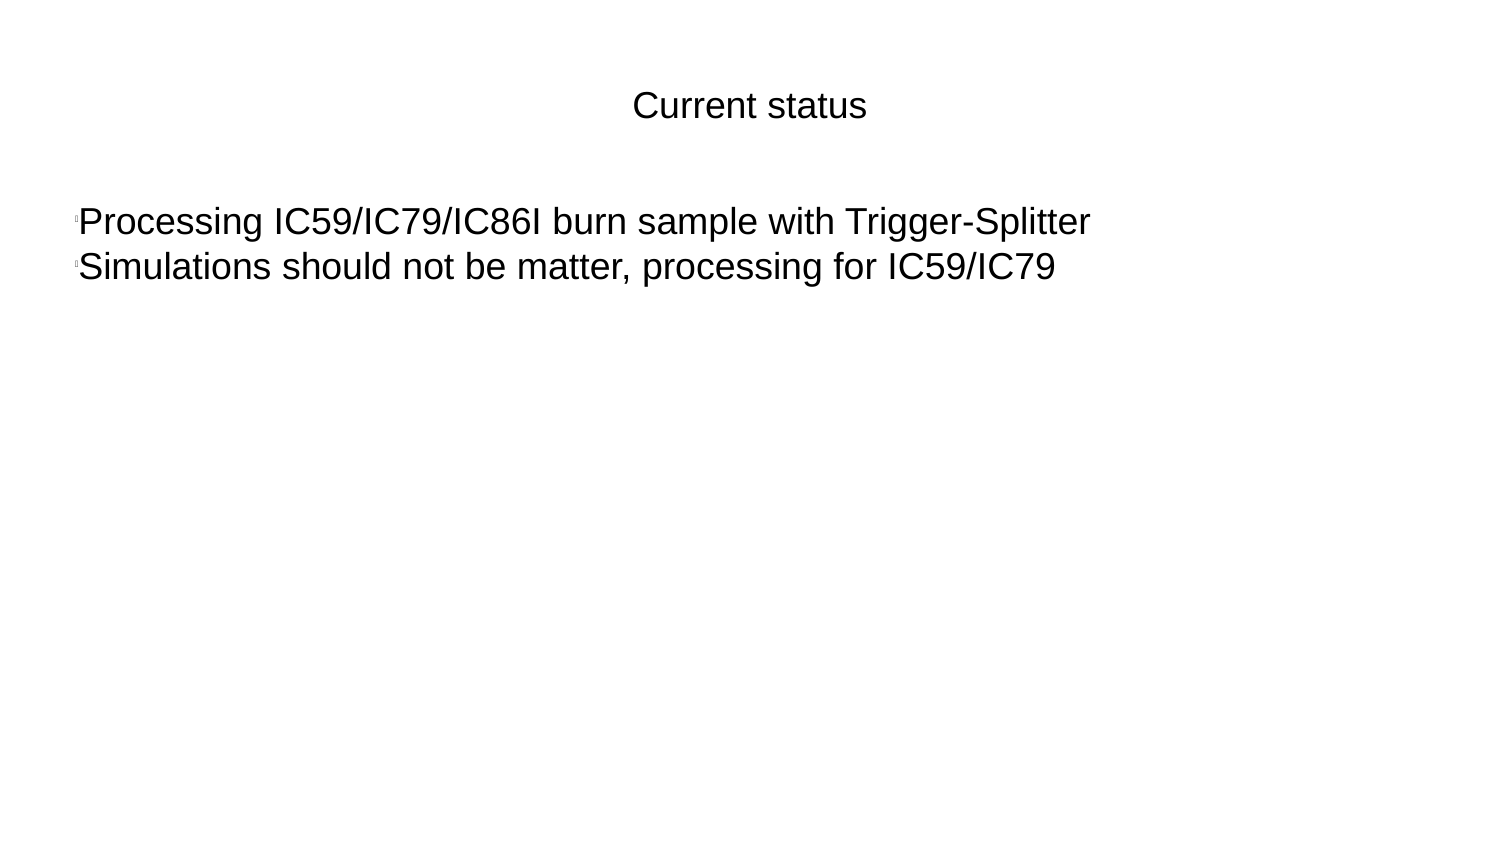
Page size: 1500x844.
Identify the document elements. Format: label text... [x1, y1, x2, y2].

text_box Processing IC59/IC79/IC86I burn sample with Trigger-Splitter Simulations should not be matter, processing for IC59/IC79 [75, 197, 1425, 687]
text_box Current status [75, 33, 1425, 175]
